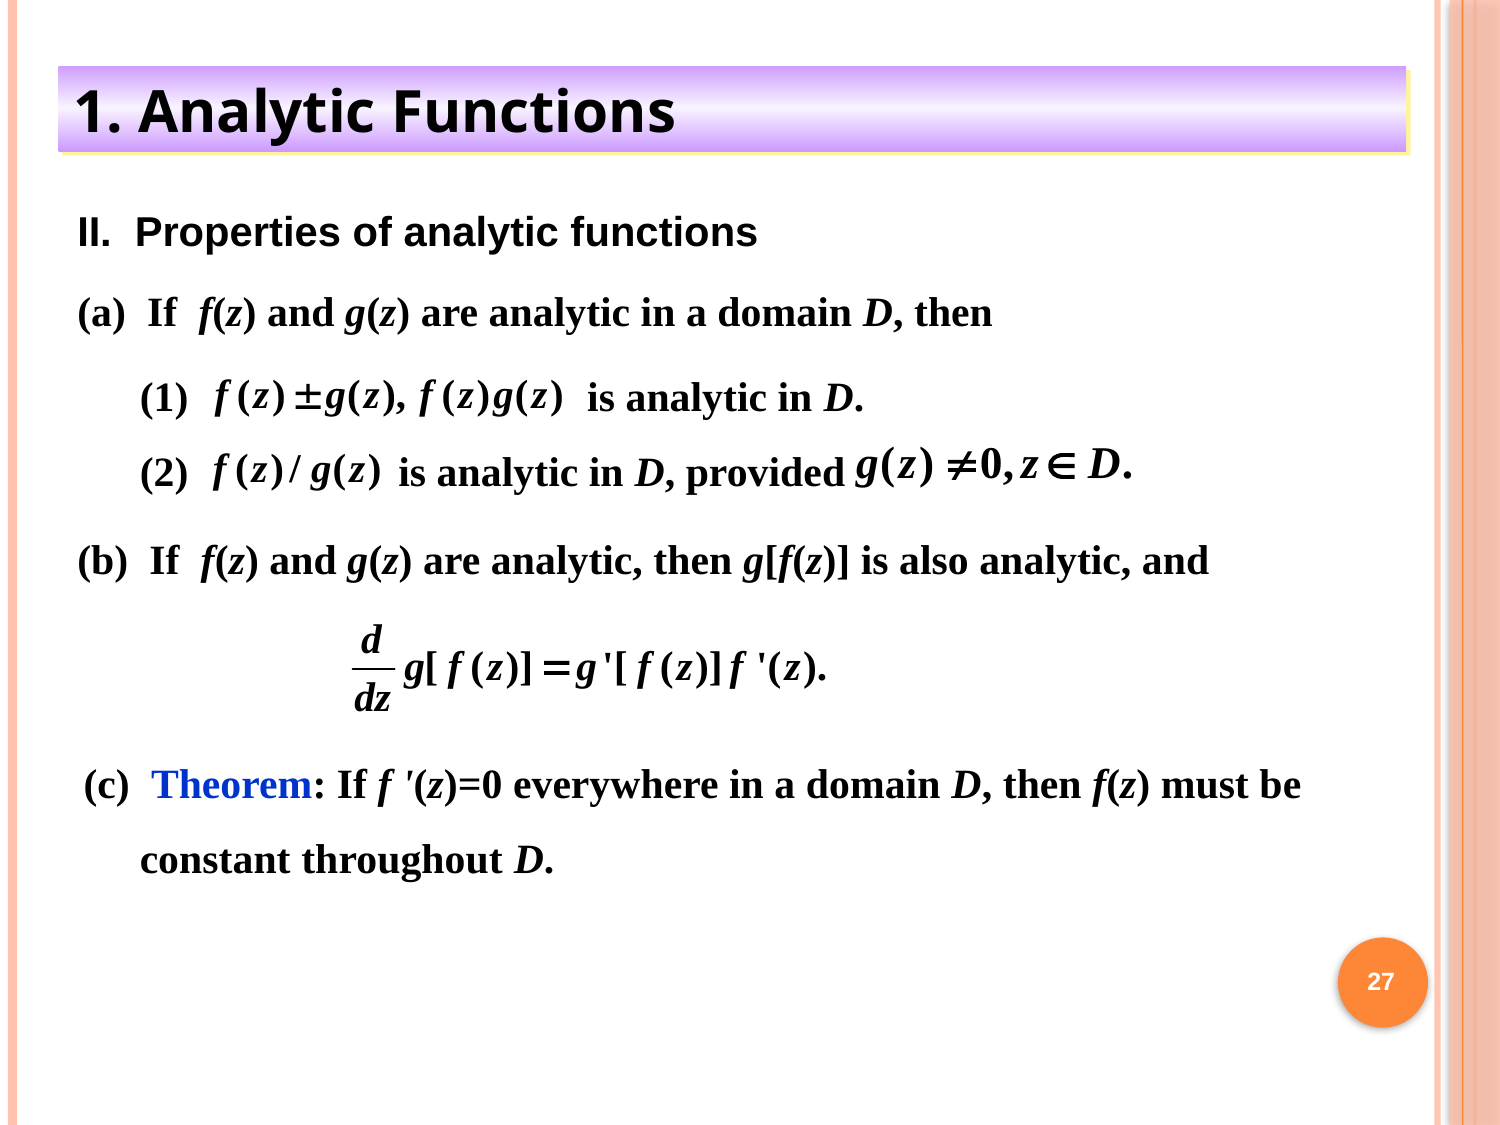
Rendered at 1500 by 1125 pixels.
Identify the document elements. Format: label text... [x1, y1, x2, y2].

text_box (c) Theorem: If f '(z)=0 everywhere in a domain D, then f(z) must be constant throughout D. [68, 724, 1394, 890]
text_box (b) If f(z) and g(z) are analytic, then g[f(z)] is also analytic, and [62, 525, 1388, 590]
text_box (a) If f(z) and g(z) are analytic in a domain D, then [62, 277, 1388, 342]
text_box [344, 610, 833, 726]
slide_number 27 [1331, 937, 1432, 1023]
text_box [124, 361, 1326, 429]
text_box II. Properties of analytic functions [62, 196, 1388, 262]
text_box 1. Analytic Functions [58, 66, 1407, 152]
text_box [124, 436, 1326, 504]
